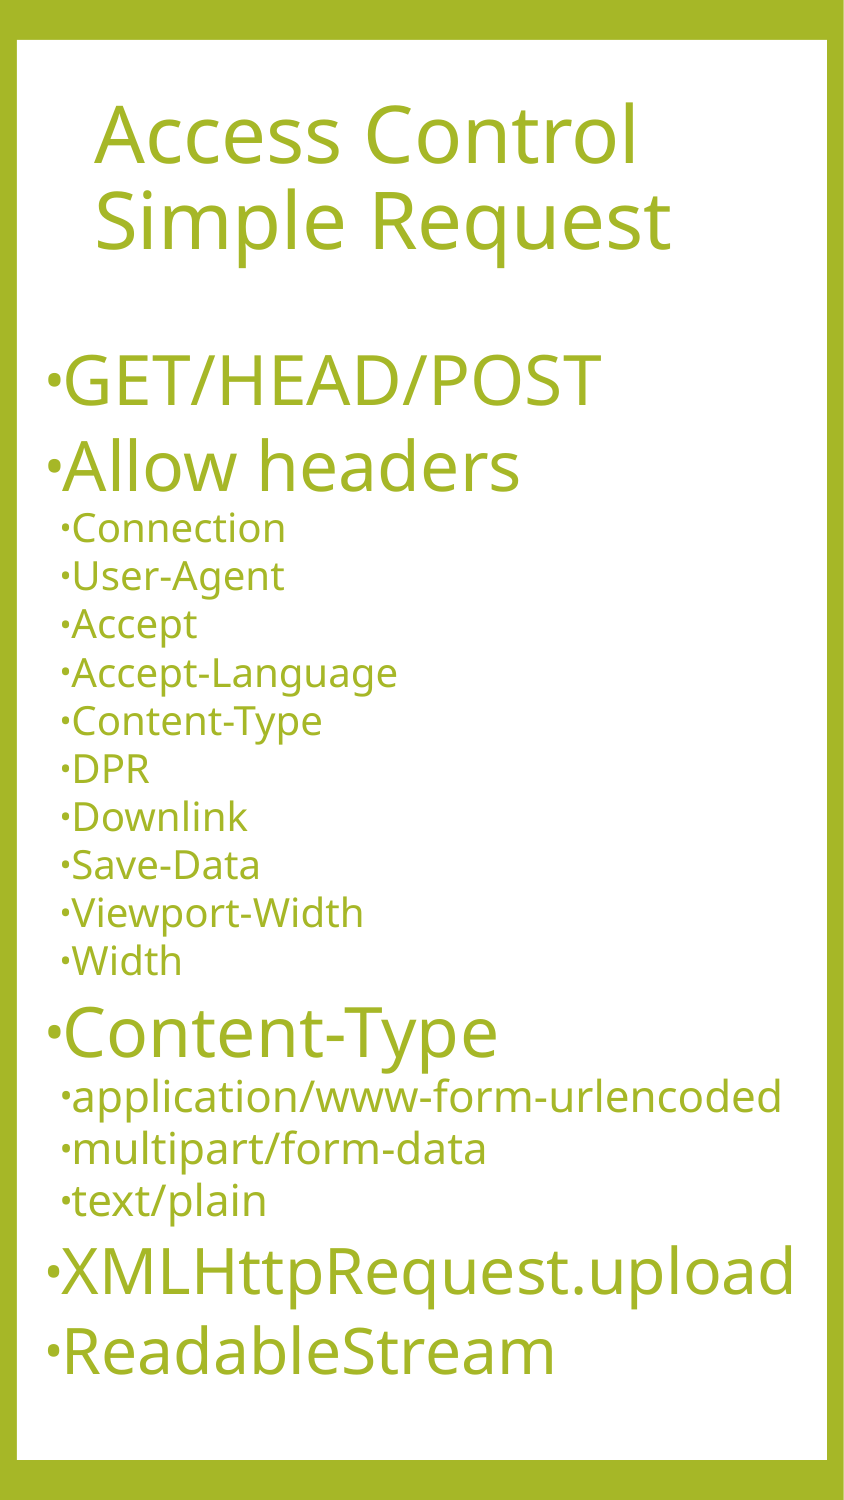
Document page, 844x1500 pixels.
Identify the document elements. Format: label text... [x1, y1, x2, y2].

title Access Control Simple Request [79, 58, 763, 303]
list GET/HEAD/POST Allow headers Connection User-Agent Accept Accept-Language Content-Type DPR Downlink Save-Data Viewport-Width Width Content-Type application/www-form-urlencoded multipart/form-data text/plain XMLHttpRequest.upload ReadableStream [26, 338, 818, 1409]
